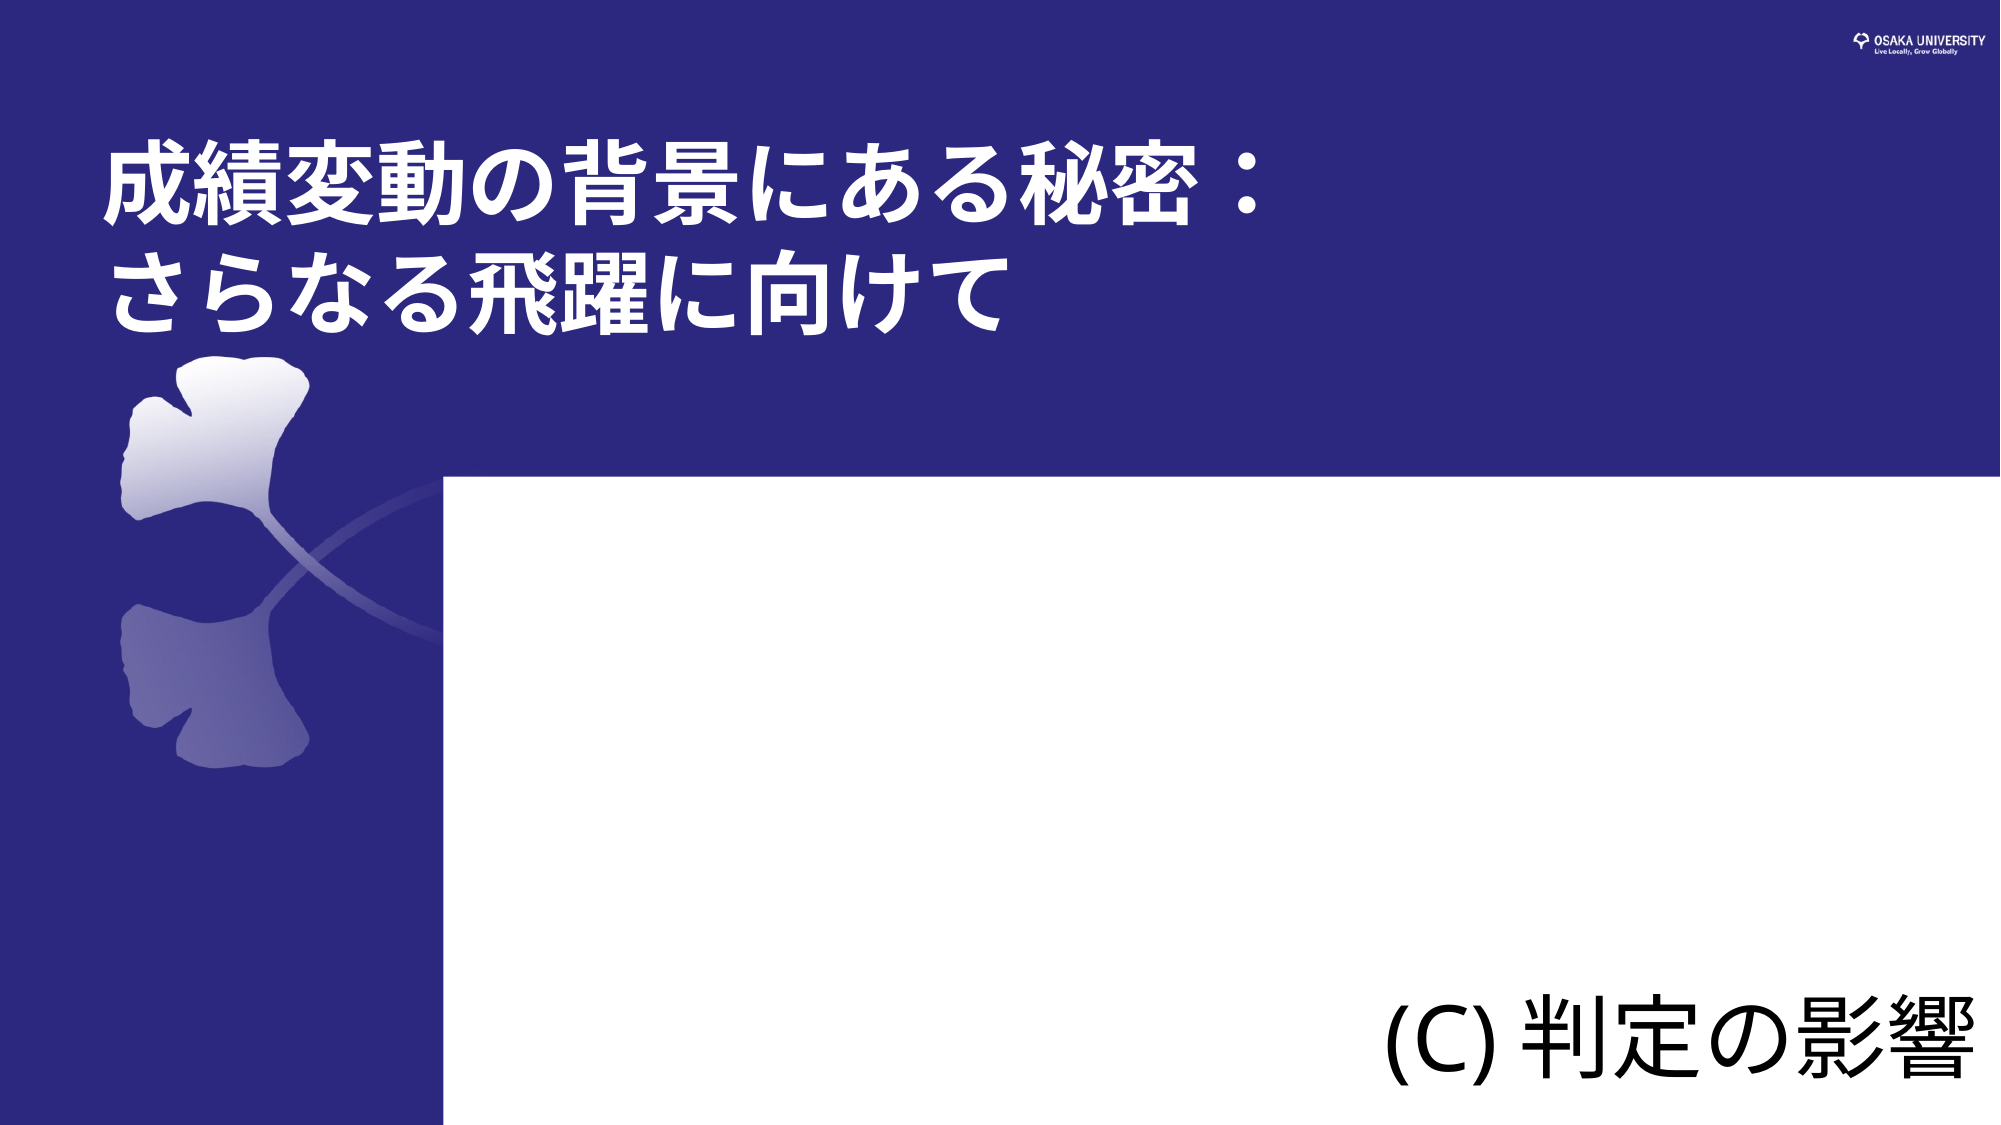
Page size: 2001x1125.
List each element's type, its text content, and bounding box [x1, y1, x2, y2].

text_box (C)判定の影響 [493, 972, 1994, 1105]
picture [0, 0, 2000, 1125]
text_box 成績変動の背景にある秘密： さらなる飛躍に向けて [86, 118, 1787, 342]
text_box [441, 475, 2000, 1125]
